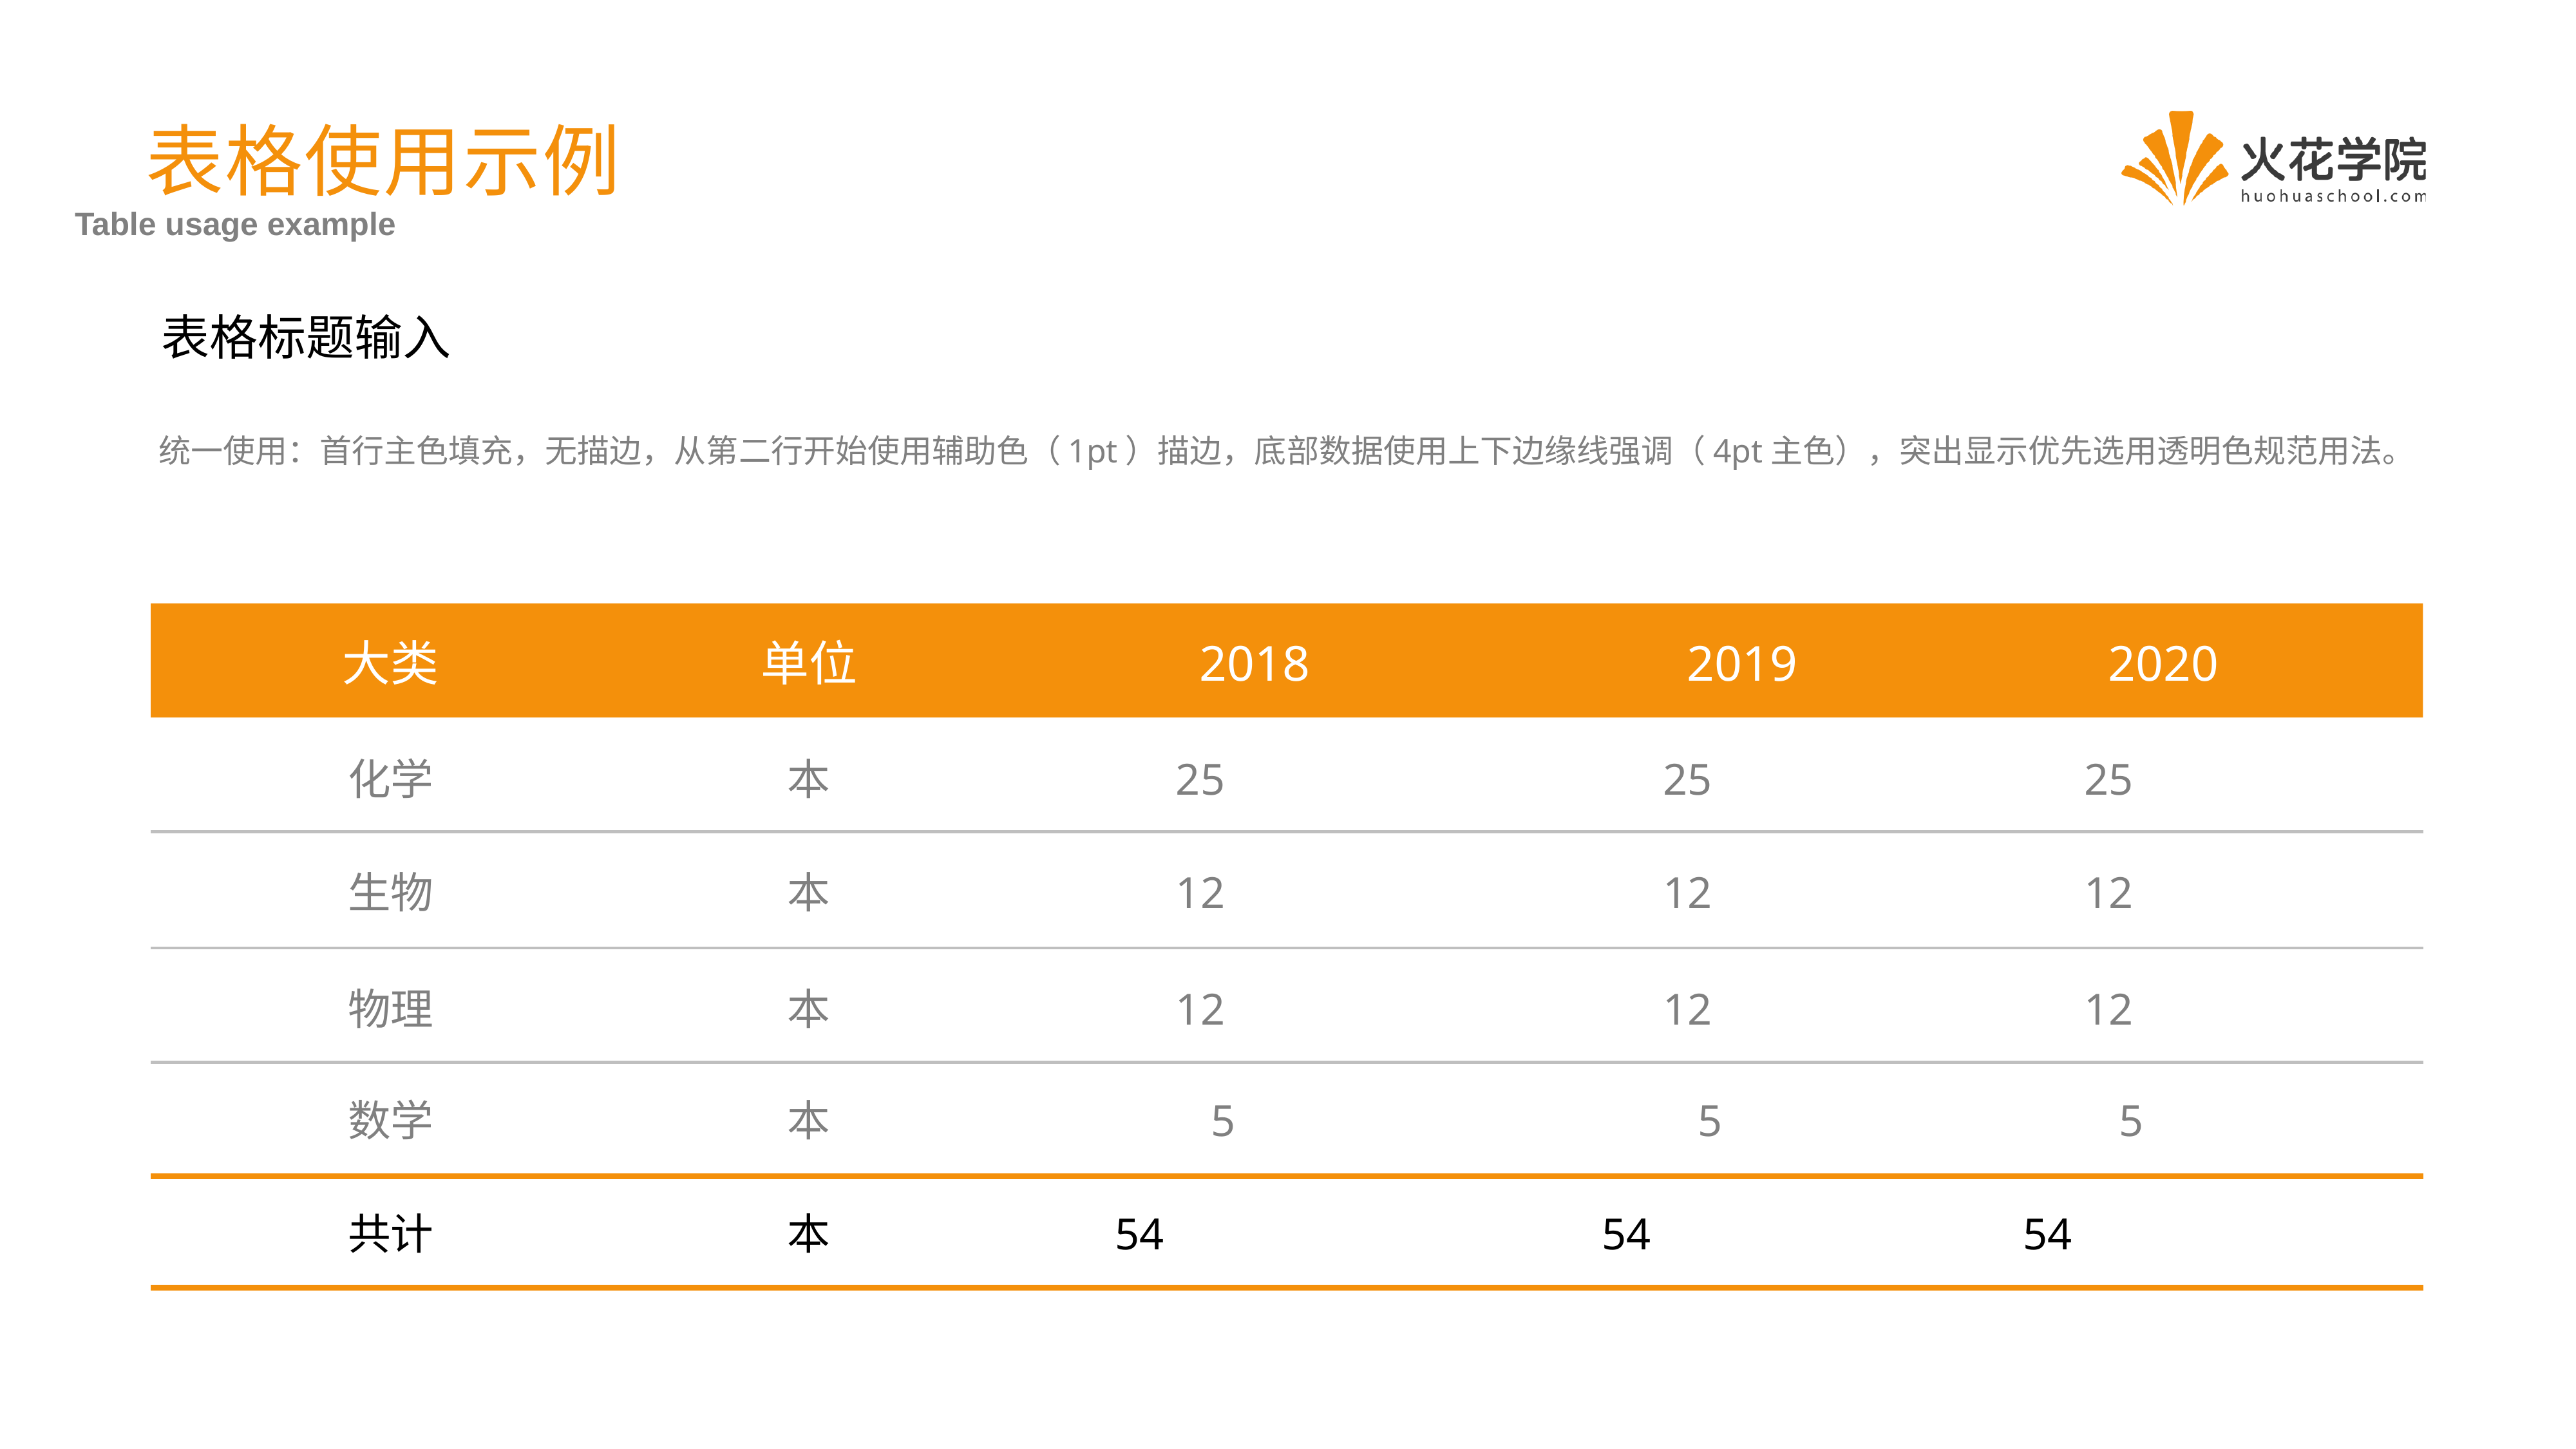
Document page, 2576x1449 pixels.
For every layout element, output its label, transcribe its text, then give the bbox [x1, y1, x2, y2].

text_box 25 [1170, 746, 1340, 810]
text_box 5 [2113, 1088, 2213, 1150]
text_box 12 [2078, 976, 2248, 1039]
text_box 化学 [342, 746, 440, 810]
text_box 2018 [1194, 627, 1316, 696]
text_box 大类 [337, 627, 445, 696]
text_box 25 [2078, 746, 2248, 810]
text_box [151, 603, 2423, 718]
text_box 5 [1205, 1088, 1305, 1150]
text_box 表格标题输入 [156, 301, 457, 370]
text_box 数学 [342, 1088, 440, 1150]
text_box 54 [2018, 1201, 2309, 1264]
text_box 表格使用示例 [140, 88, 626, 211]
text_box 共计 [342, 1201, 440, 1264]
text_box 物理 [342, 976, 440, 1039]
text_box 统一使用：首行主色填充，无描边，从第二行开始使用辅助色（1pt）描边，底部数据使用上下边缘线强调（4pt主色），突出显示优先选用透明色规范用法。 [153, 409, 2420, 475]
text_box Table usage example [69, 198, 561, 247]
text_box 12 [1170, 860, 1340, 922]
text_box 54 [1109, 1201, 1401, 1264]
text_box 2020 [2102, 627, 2224, 696]
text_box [1596, 627, 1888, 1264]
text_box 12 [1170, 976, 1340, 1039]
text_box 12 [2078, 860, 2248, 922]
text_box 生物 [342, 860, 440, 922]
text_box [754, 627, 864, 1264]
